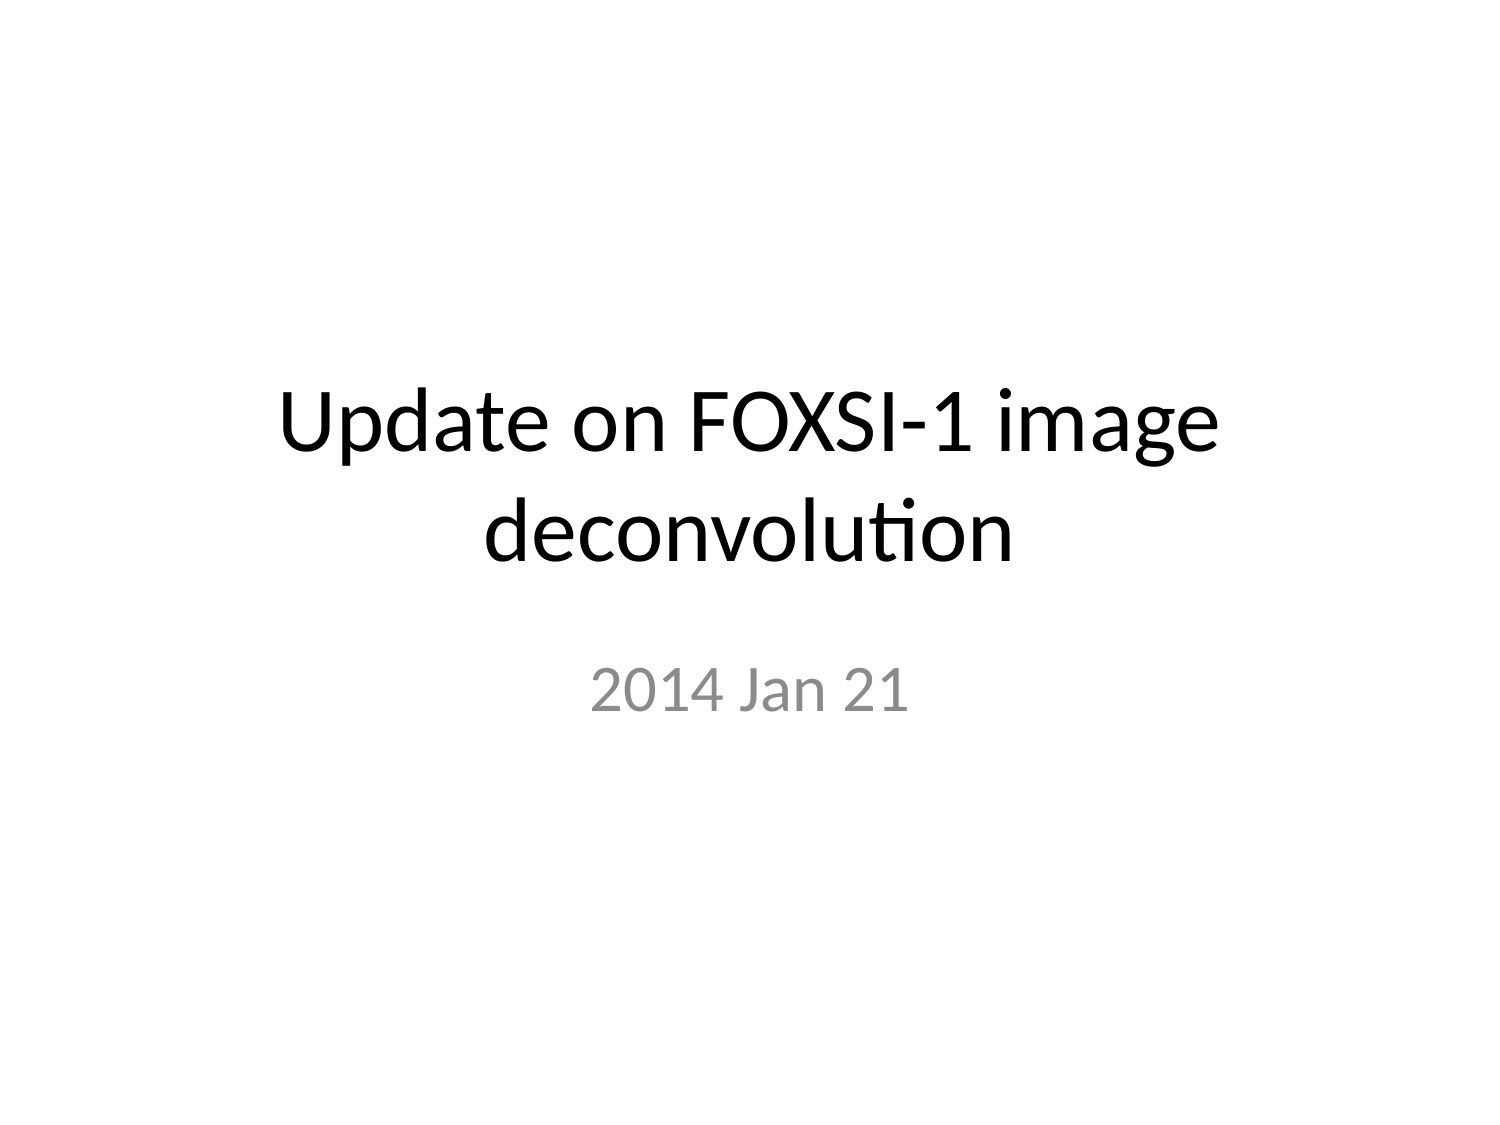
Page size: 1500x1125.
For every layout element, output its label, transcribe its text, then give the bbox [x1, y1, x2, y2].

subtitle 2014 Jan 21 [225, 637, 1275, 925]
title Update on FOXSI-1 image deconvolution [112, 349, 1388, 591]
